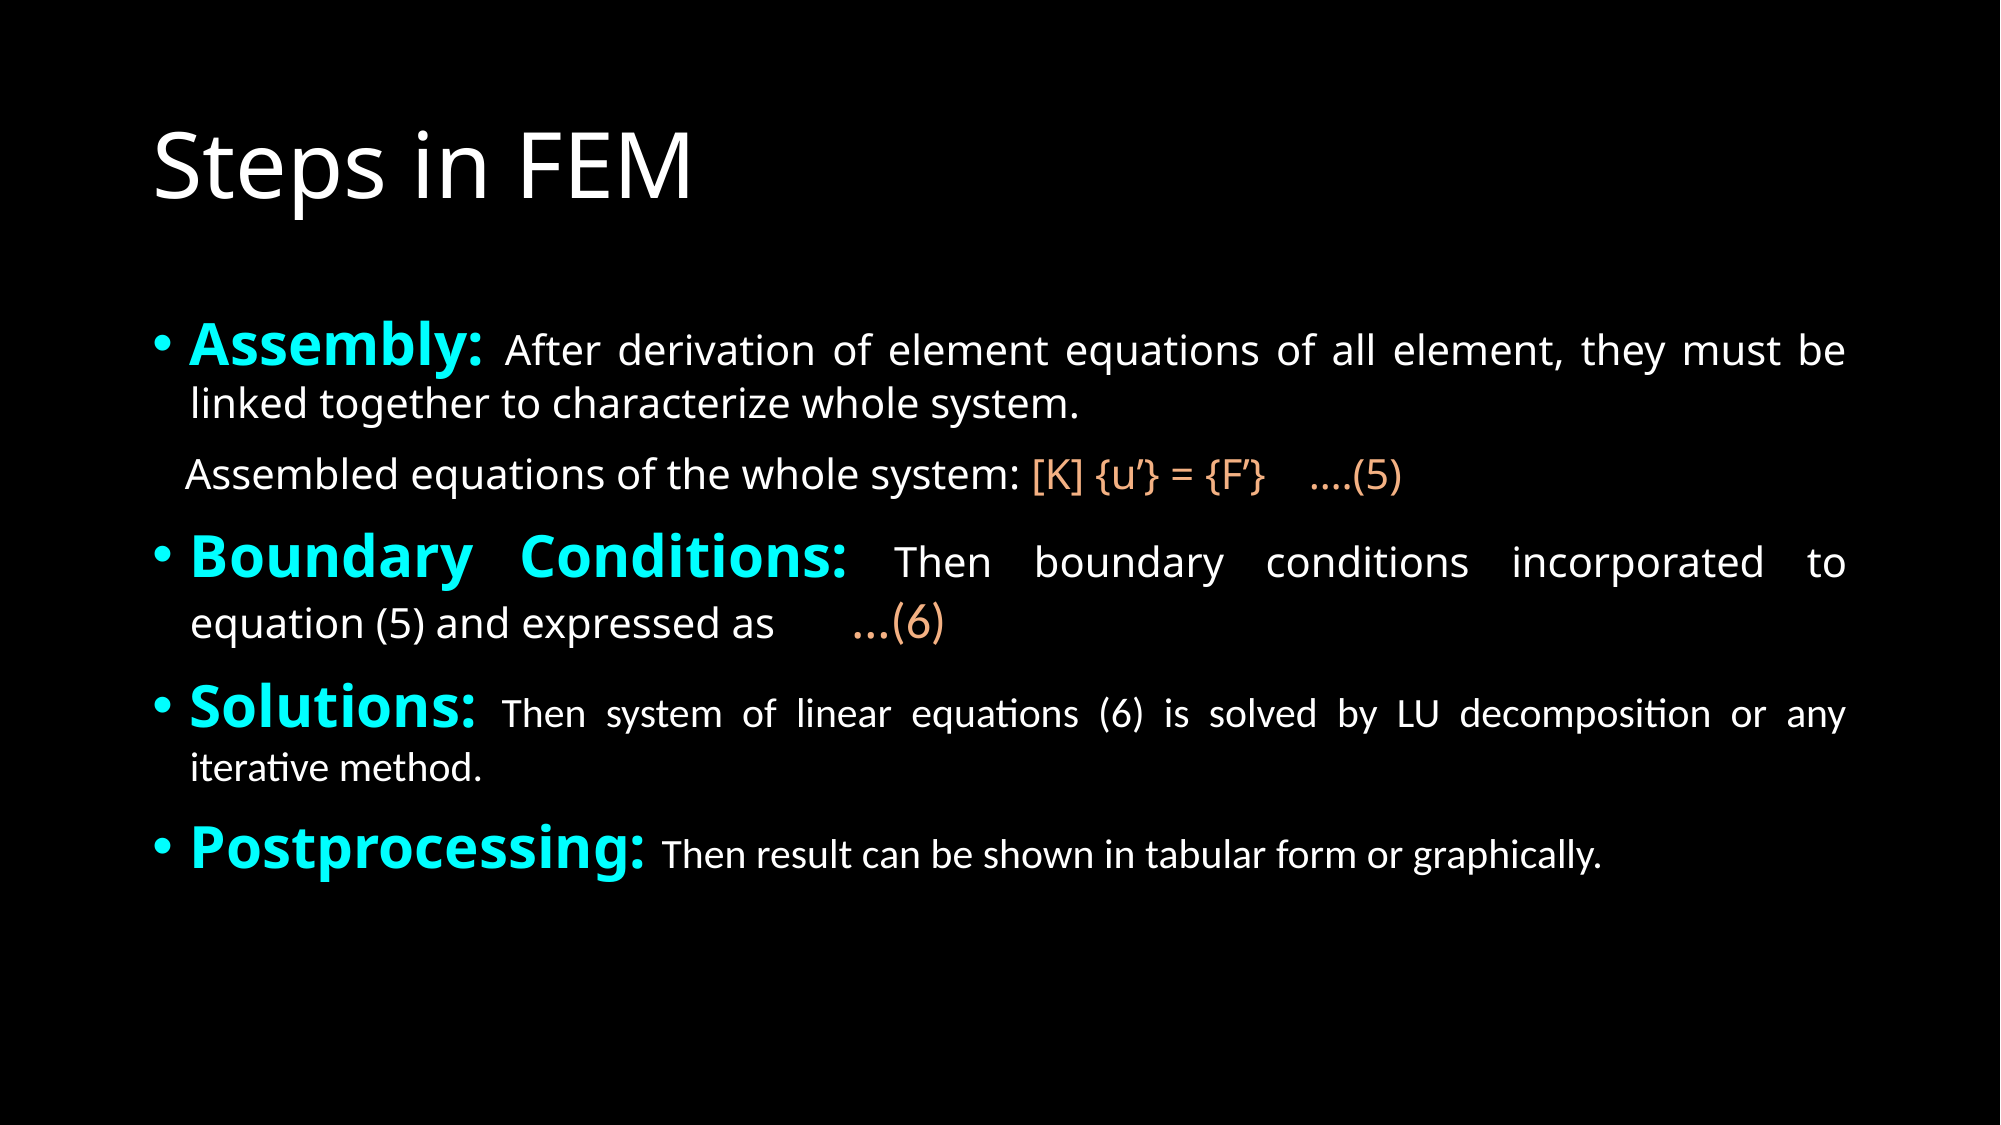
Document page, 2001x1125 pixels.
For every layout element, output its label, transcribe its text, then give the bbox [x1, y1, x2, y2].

title Steps in FEM [137, 59, 1863, 278]
